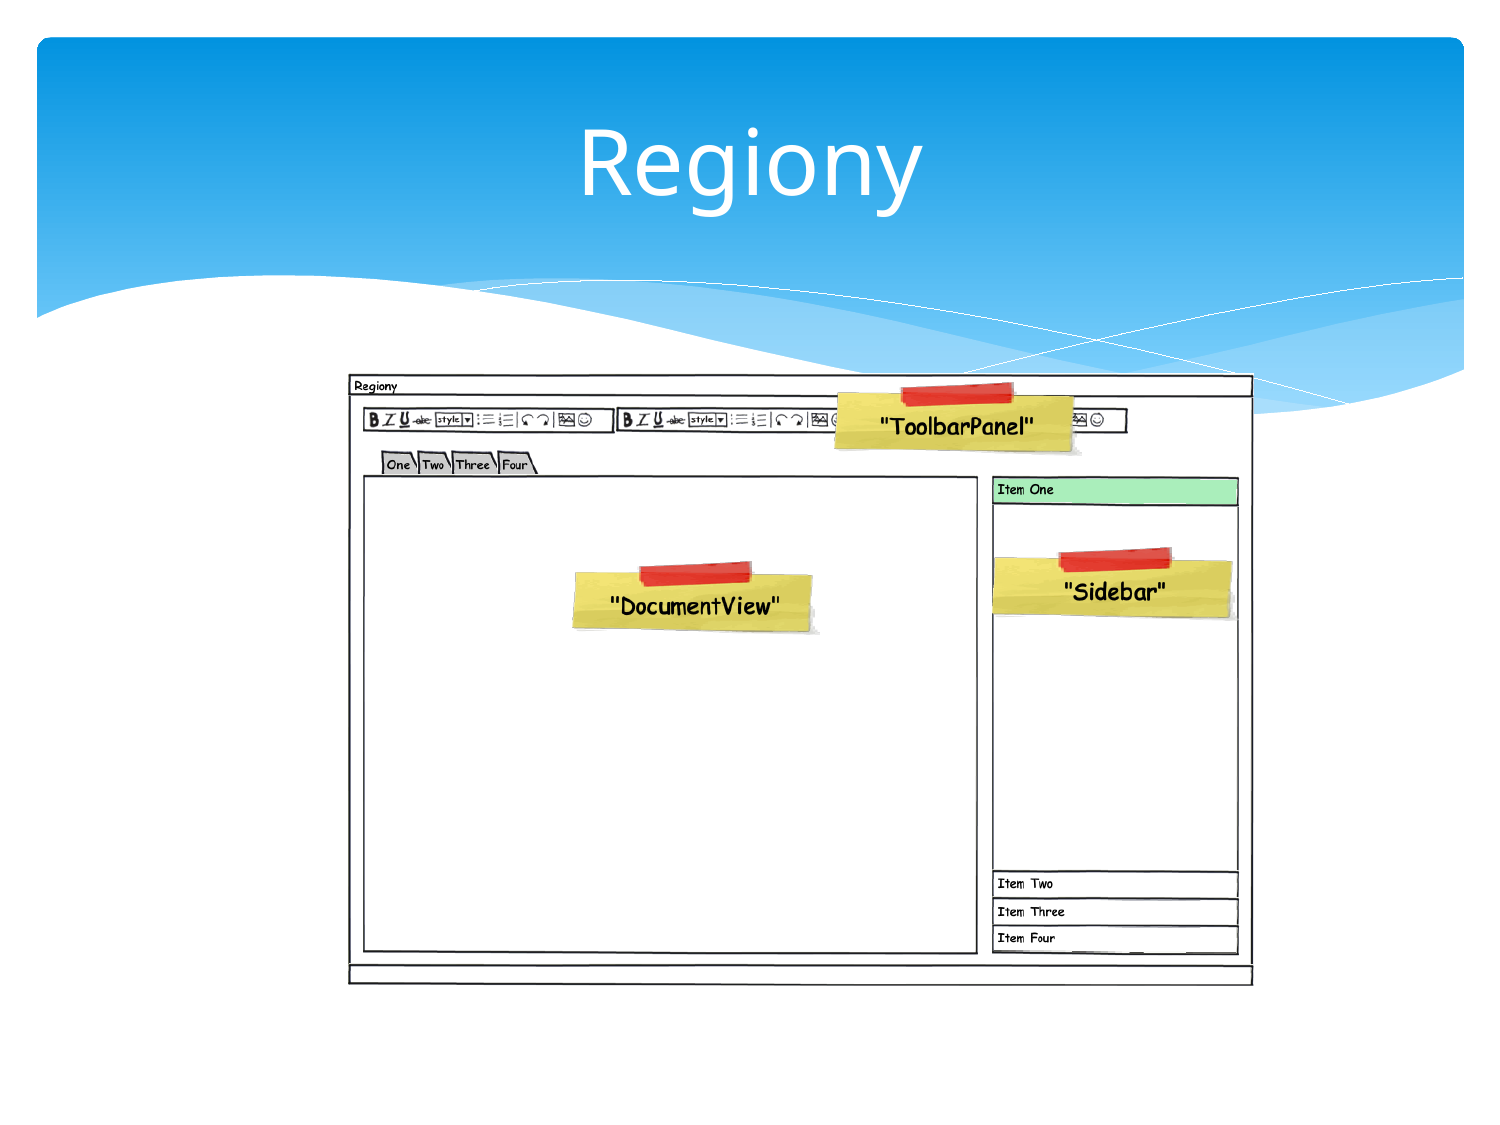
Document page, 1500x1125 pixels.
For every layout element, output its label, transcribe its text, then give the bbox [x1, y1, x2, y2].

title Regiony [75, 55, 1425, 261]
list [348, 373, 1254, 987]
